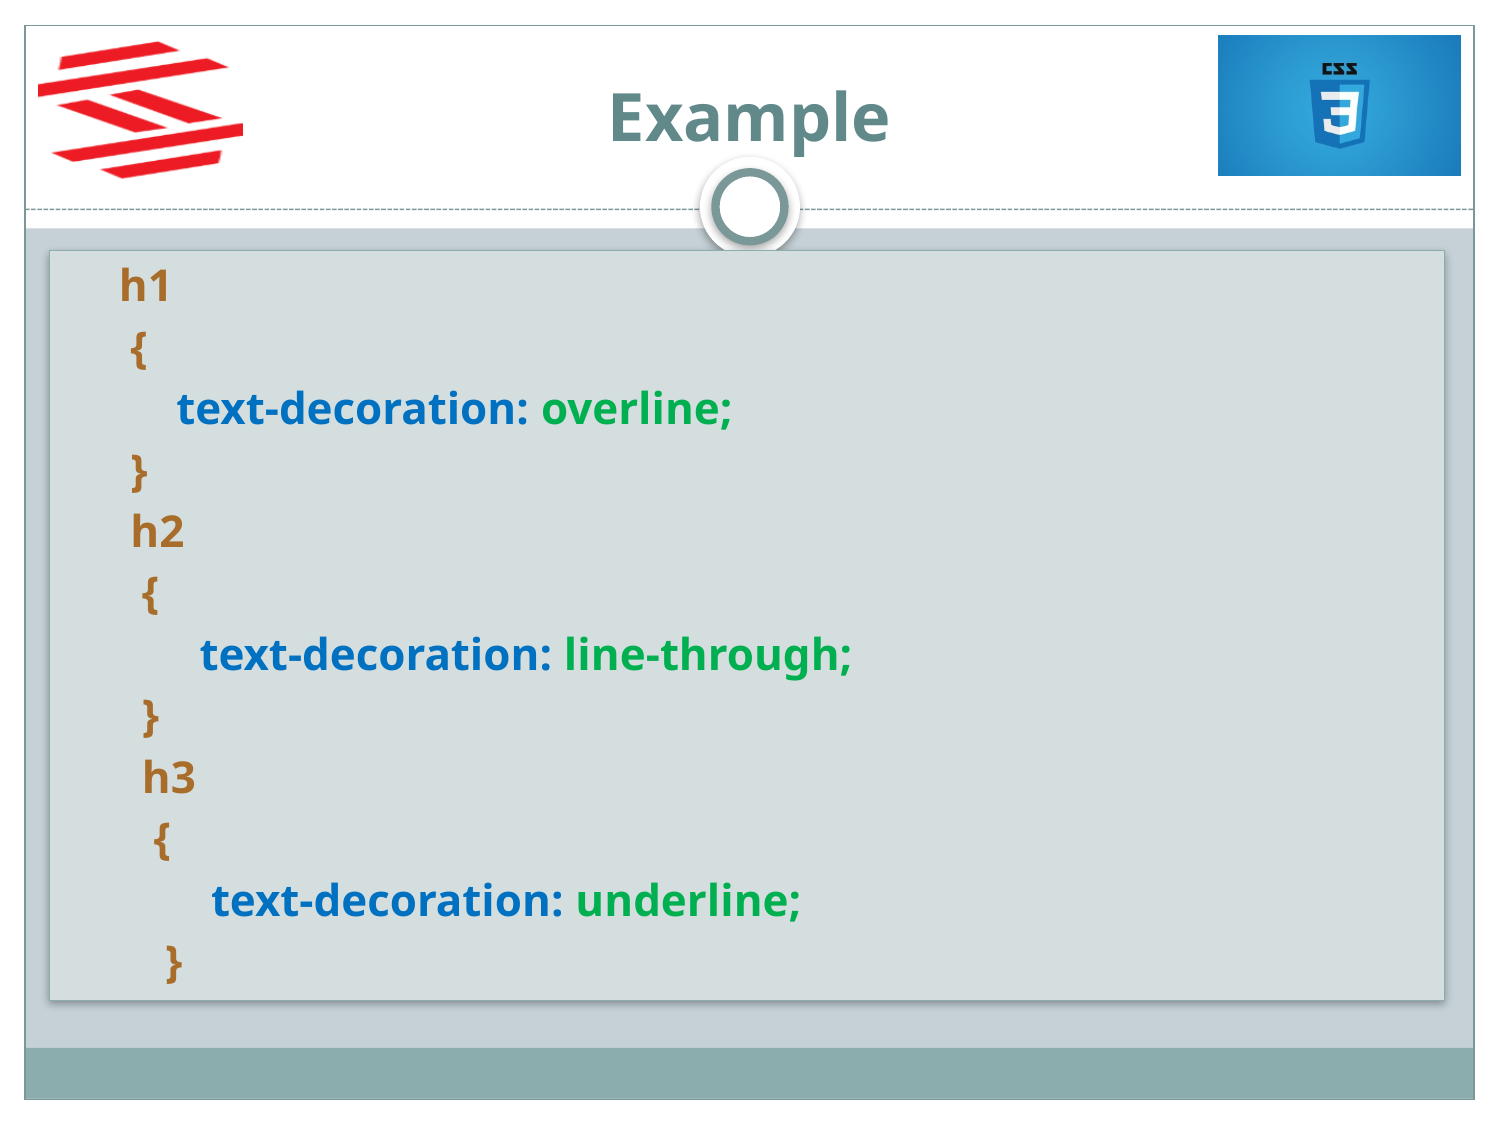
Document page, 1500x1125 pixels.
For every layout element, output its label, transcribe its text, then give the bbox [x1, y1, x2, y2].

list h1 { text-decoration: overline; } h2 { text-decoration: line-through; } h3 { text-decoration: underline; } [49, 250, 1445, 1001]
title Example [237, 37, 1213, 162]
picture [1218, 34, 1462, 176]
picture [37, 40, 243, 185]
